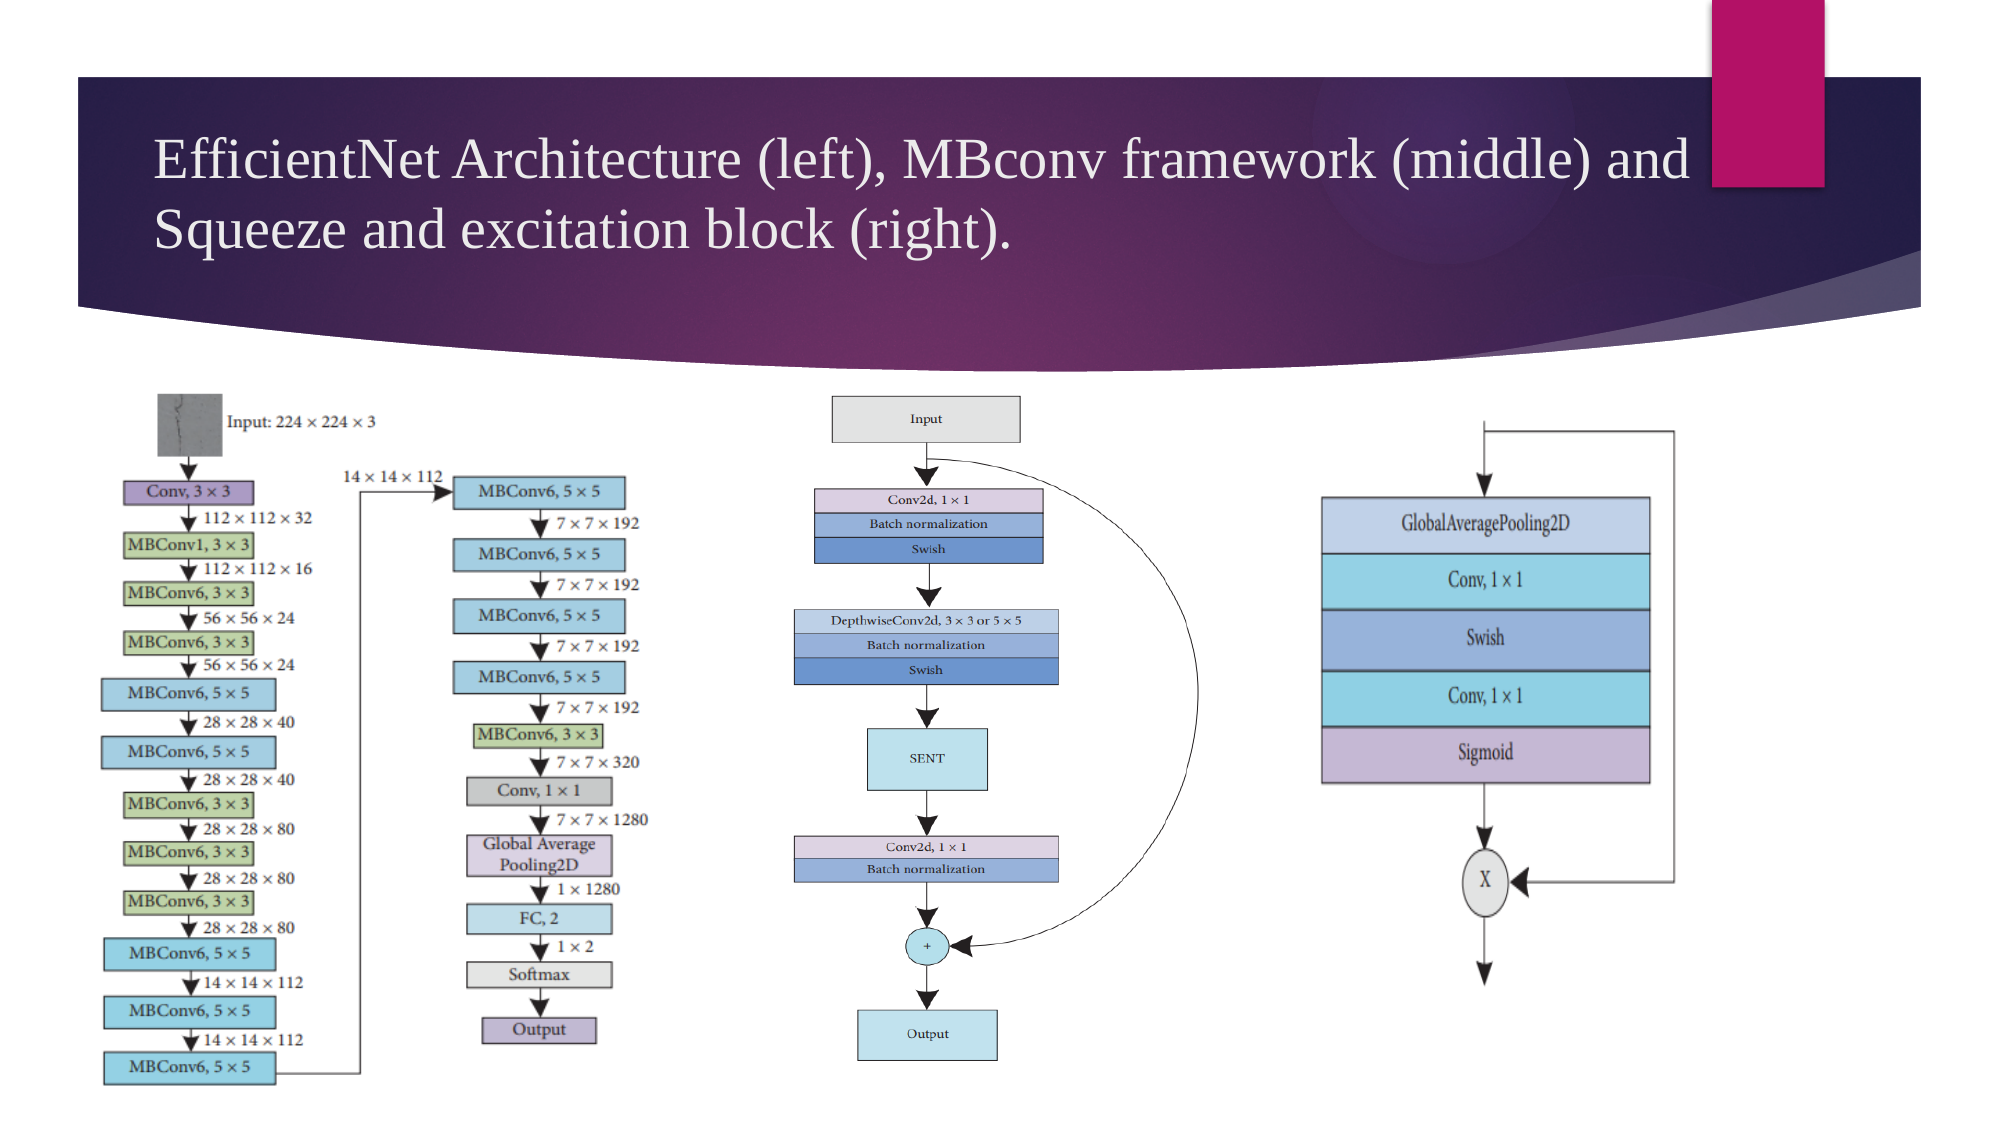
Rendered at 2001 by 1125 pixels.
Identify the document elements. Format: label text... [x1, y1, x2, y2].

picture [759, 376, 1208, 1068]
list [94, 362, 652, 1095]
picture [1279, 392, 1706, 1001]
title EfficientNet Architecture (left), MBconv framework (middle) and Squeeze and excitation block (right). [138, 132, 1811, 249]
